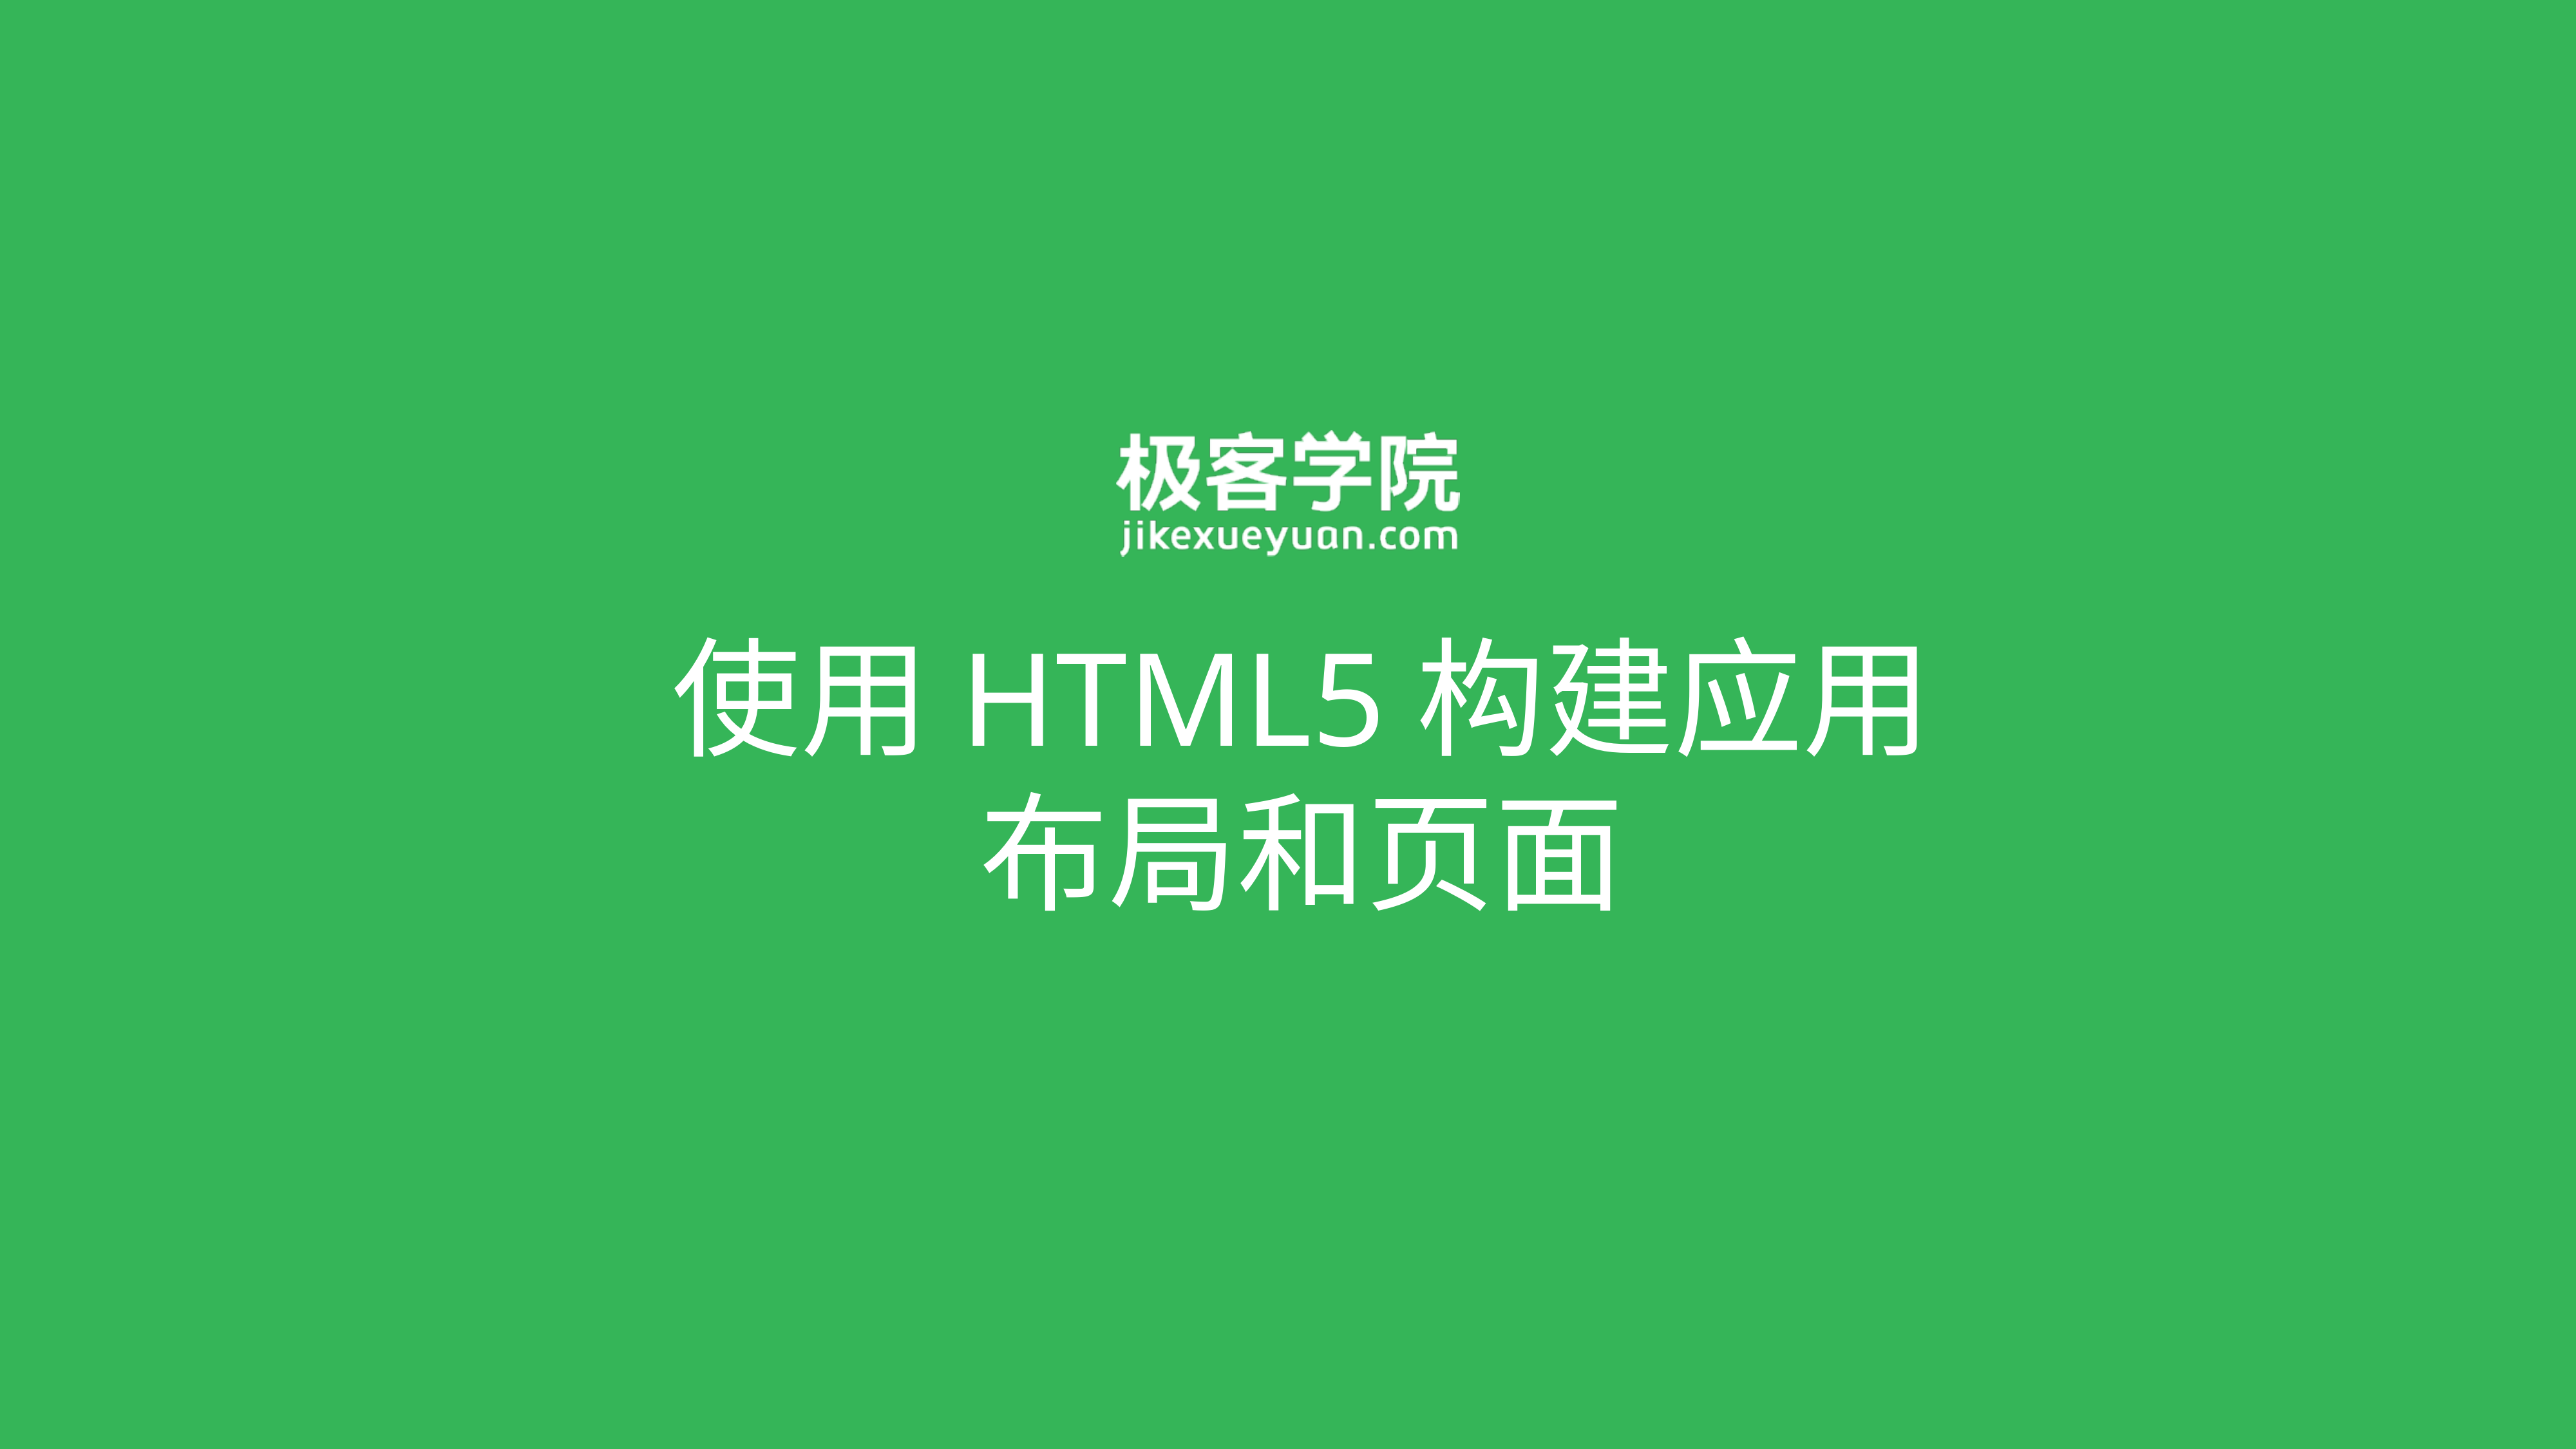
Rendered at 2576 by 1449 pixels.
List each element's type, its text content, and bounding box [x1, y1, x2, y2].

title 使用HTML5构建应用 布局和页面 [199, 616, 2405, 930]
picture [1116, 430, 1460, 557]
